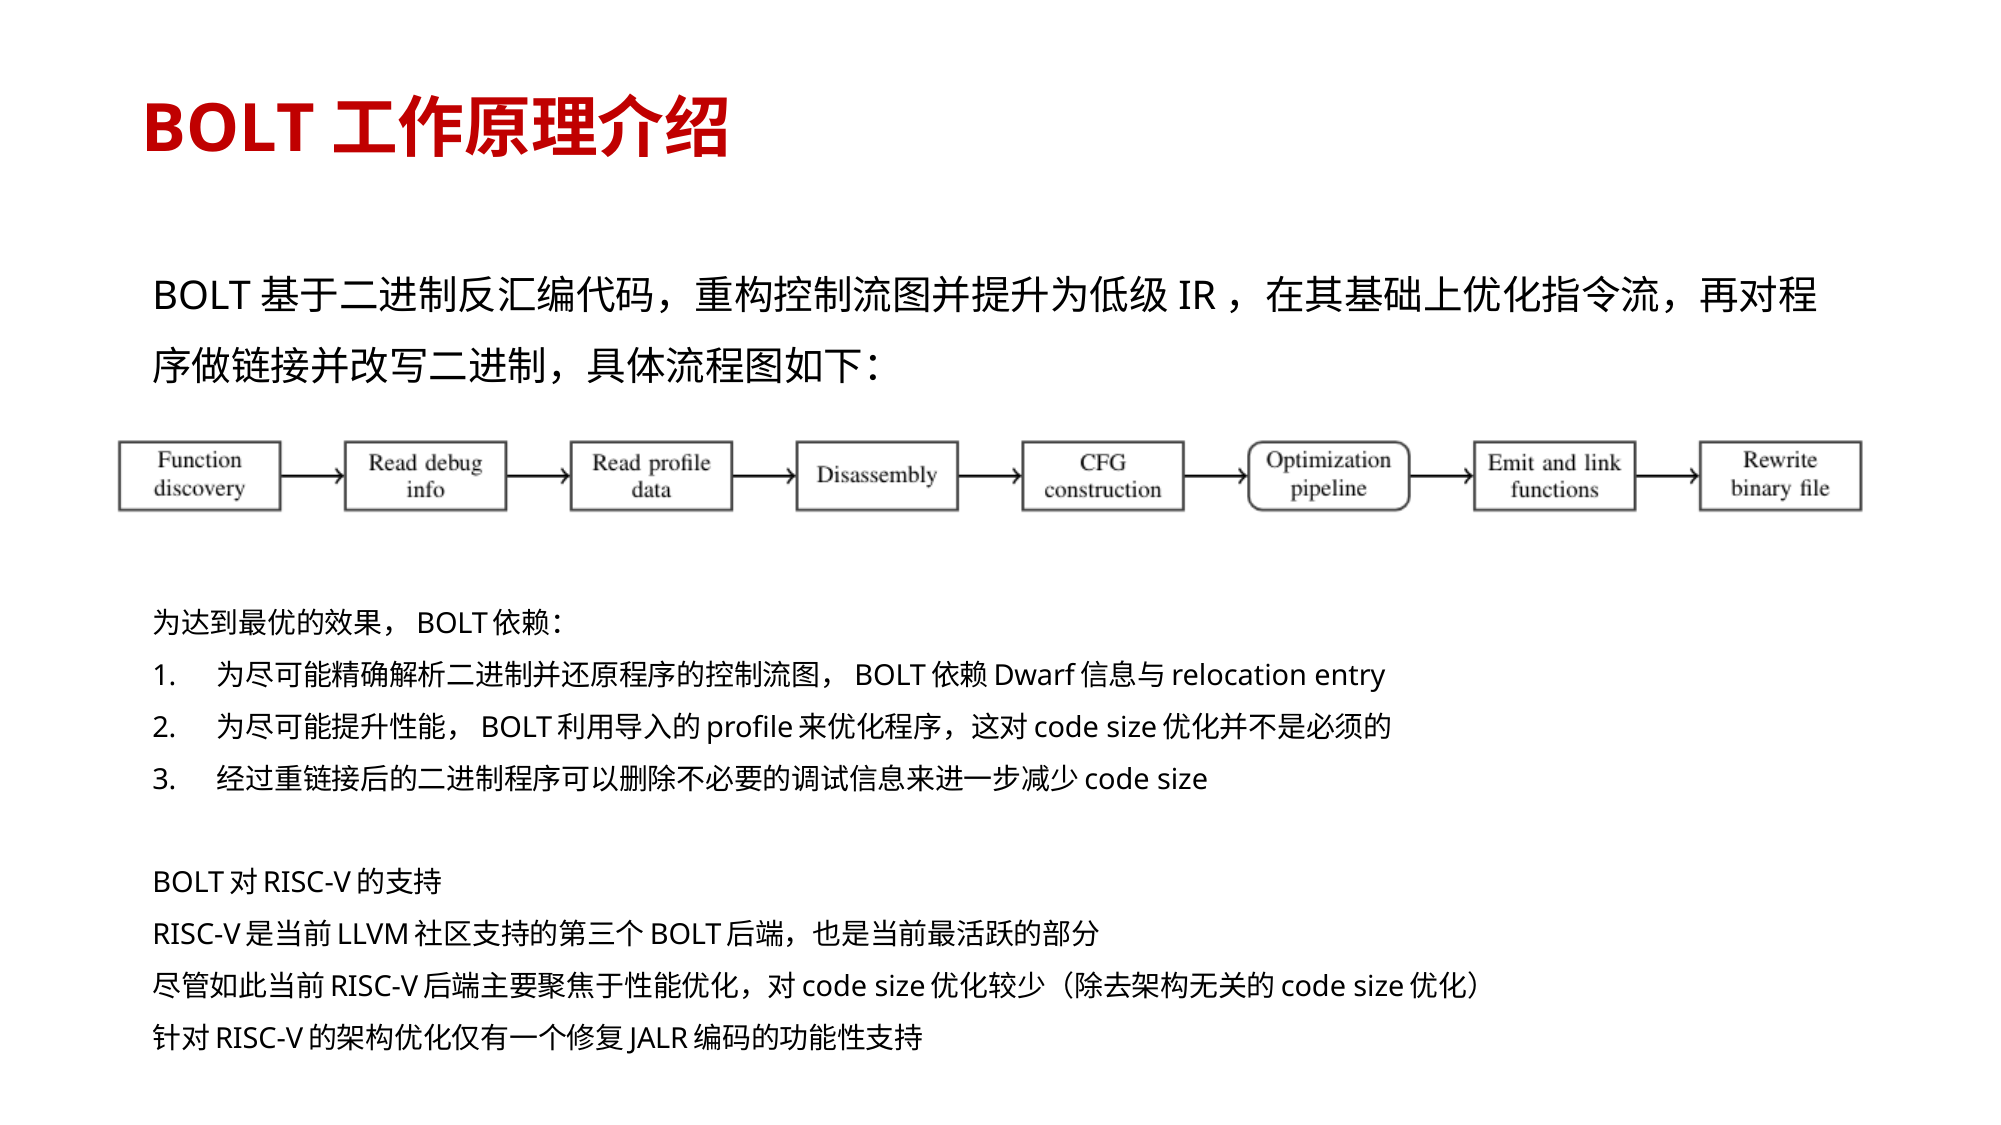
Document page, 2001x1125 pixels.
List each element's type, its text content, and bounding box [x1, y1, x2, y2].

text_box 为达到最优的效果，BOLT依赖： 为尽可能精确解析二进制并还原程序的控制流图，BOLT依赖Dwarf信息与relocation entry 为尽可能提升性能，BOLT利用导入的profile来优化程序，这对code size优化并不是必须的 经过重链接后的二进制程序可以删除不必要的调试信息来进一步减少code size BOLT对RISC-V的支持 RISC-V是当前LLVM社区支持的第三个BOLT后端，也是当前最活跃的部分 尽管如此当前RISC-V后端主要聚焦于性能优化，对code size优化较少（除去架构无关的code size优化） 针对RISC-V的架构优化仅有一个修复JALR编码的功能性支持 [137, 580, 1863, 1065]
title BOLT工作原理介绍 [126, 21, 1852, 239]
picture [87, 396, 1891, 545]
list BOLT基于二进制反汇编代码，重构控制流图并提升为低级IR，在其基础上优化指令流，再对程序做链接并改写二进制，具体流程图如下： [137, 238, 1863, 396]
